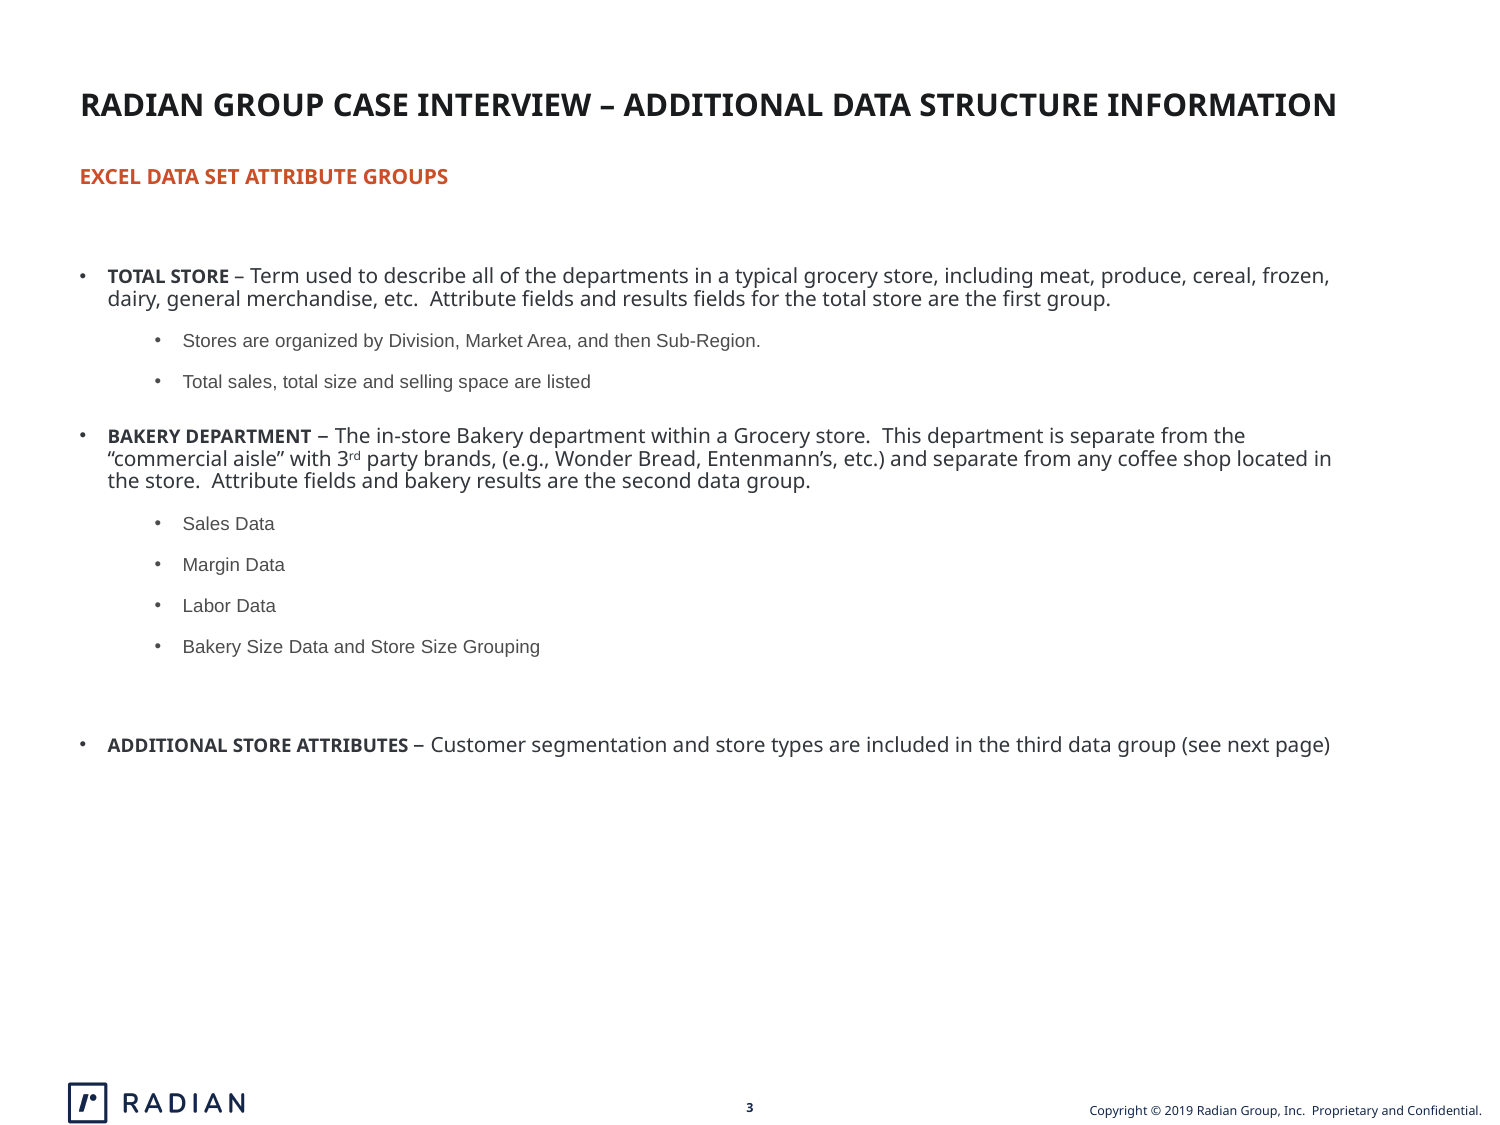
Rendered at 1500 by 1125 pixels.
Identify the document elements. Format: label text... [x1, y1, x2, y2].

list EXCEL DATA SET ATTRIBUTE GROUPS TOTAL STORE – Term used to describe all of the departments in a typical grocery store, including meat, produce, cereal, frozen, dairy, general merchandise, etc. Attribute fields and results fields for the total store are the first group. Stores are organized by Division, Market Area, and then Sub-Region. Total sales, total size and selling space are listed BAKERY DEPARTMENT – The in-store Bakery department within a Grocery store. This department is separate from the “commercial aisle” with 3rd party brands, (e.g., Wonder Bread, Entenmann’s, etc.) and separate from any coffee shop located in the store. Attribute fields and bakery results are the second data group. Sales Data Margin Data Labor Data Bakery Size Data and Store Size Grouping ADDITIONAL STORE ATTRIBUTES – Customer segmentation and store types are included in the third data group (see next page) [64, 159, 1359, 1025]
title RADIAN GROUP CASE INTERVIEW – ADDITIONAL DATA STRUCTURE INFORMATION [64, 82, 1359, 135]
